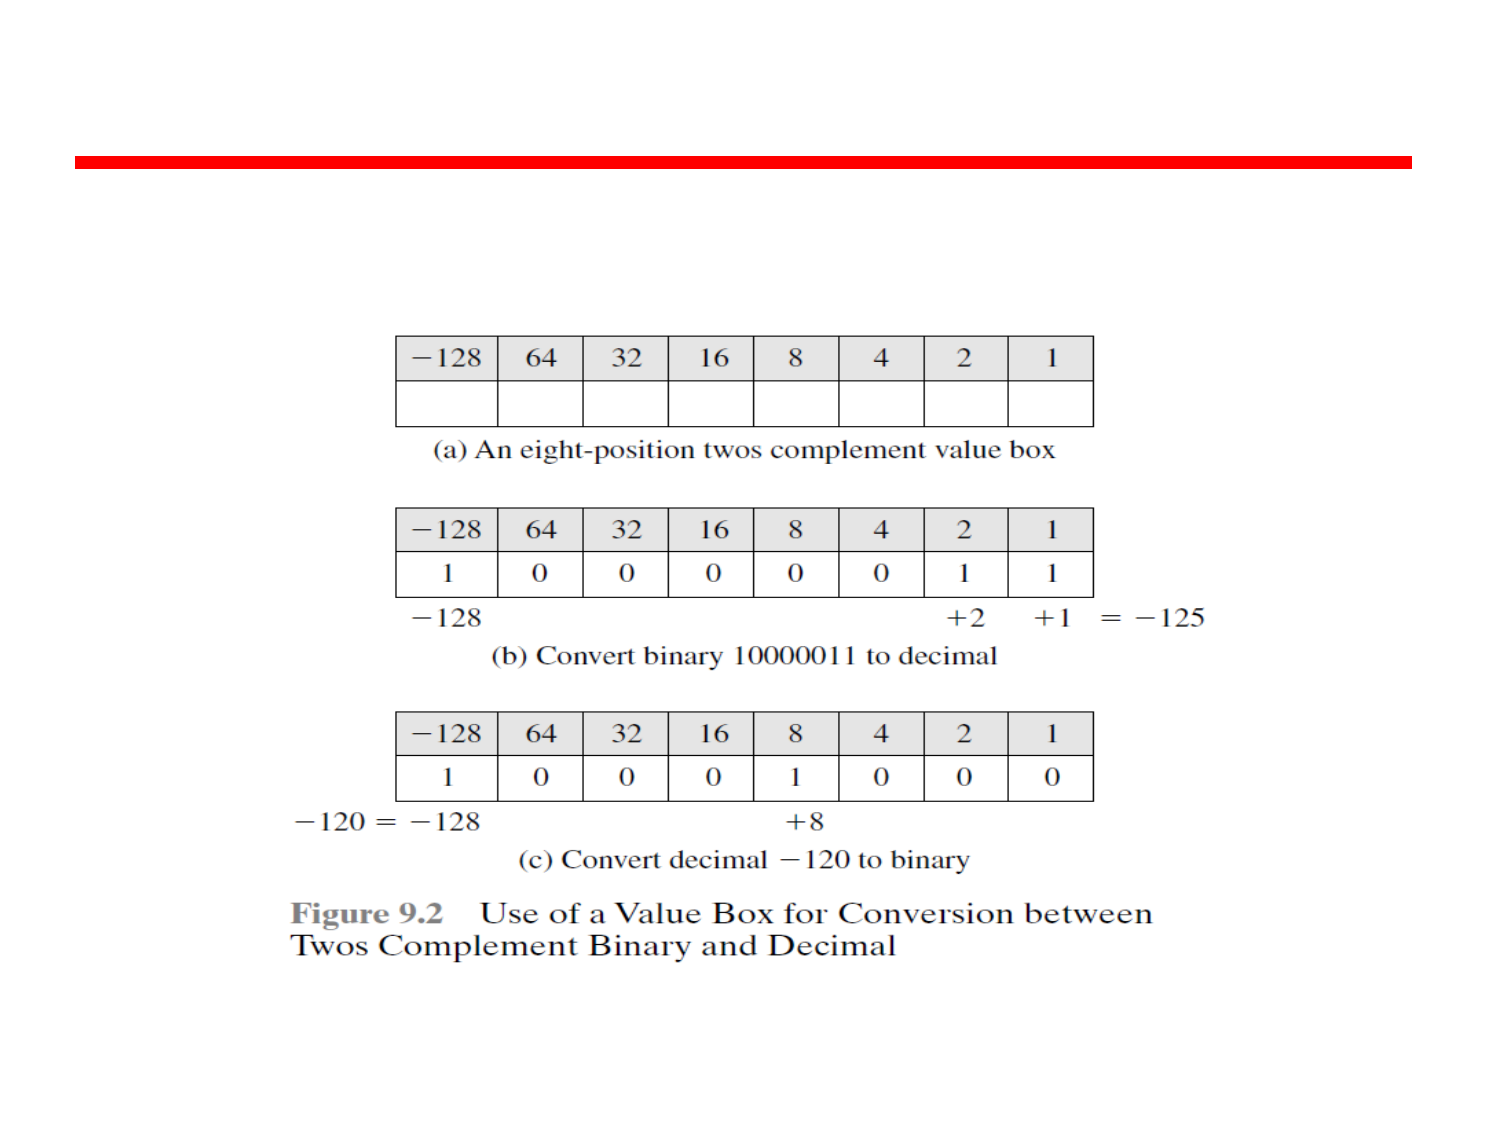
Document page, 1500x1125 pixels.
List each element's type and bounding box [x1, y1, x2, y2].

picture [174, 299, 1313, 1000]
